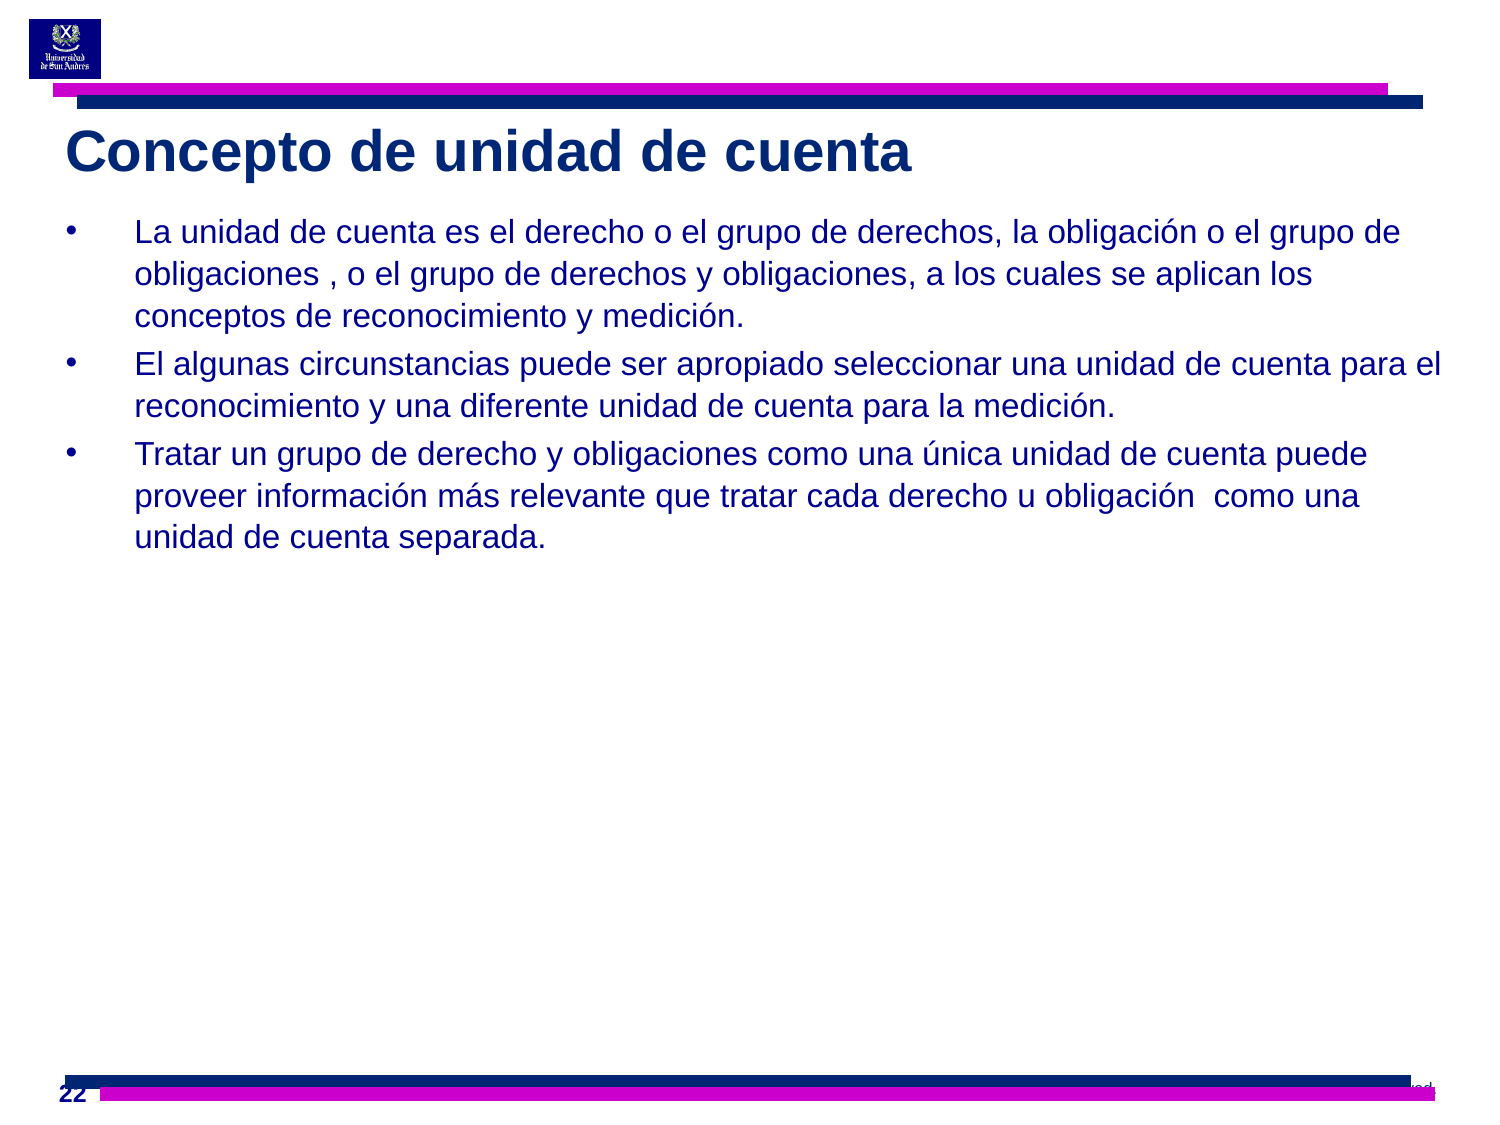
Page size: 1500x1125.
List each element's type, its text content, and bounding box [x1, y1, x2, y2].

picture [29, 18, 101, 79]
list La unidad de cuenta es el derecho o el grupo de derechos, la obligación o el grupo de obligaciones , o el grupo de derechos y obligaciones, a los cuales se aplican los conceptos de reconocimiento y medición. El algunas circunstancias puede ser apropiado seleccionar una unidad de cuenta para el reconocimiento y una diferente unidad de cuenta para la medición. Tratar un grupo de derecho y obligaciones como una única unidad de cuenta puede proveer información más relevante que tratar cada derecho u obligación como una unidad de cuenta separada. [53, 208, 1459, 1047]
slide_number 22 [59, 1077, 100, 1098]
title Concepto de unidad de cuenta [64, 113, 1453, 208]
